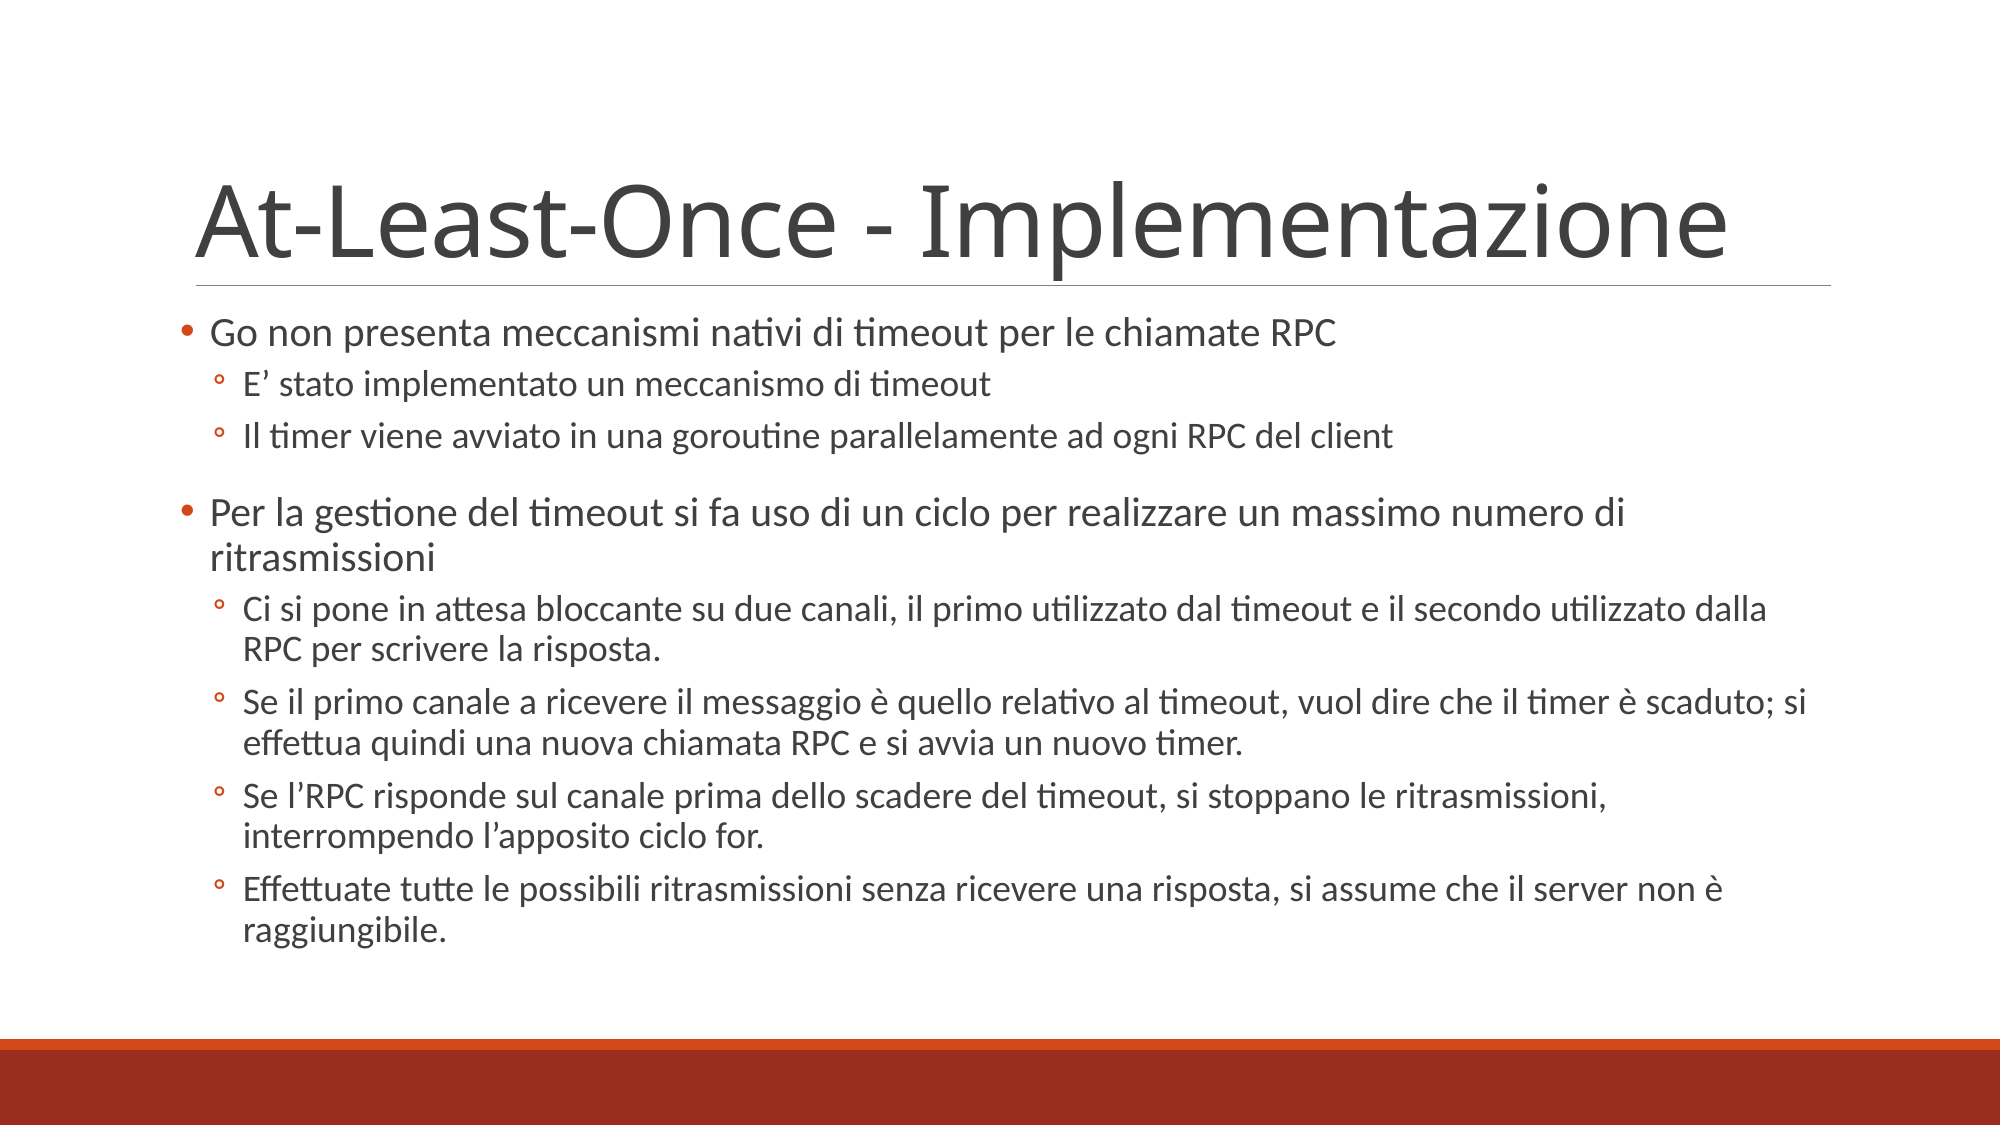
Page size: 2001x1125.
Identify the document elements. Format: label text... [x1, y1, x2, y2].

list Go non presenta meccanismi nativi di timeout per le chiamate RPC E’ stato implementato un meccanismo di timeout Il timer viene avviato in una goroutine parallelamente ad ogni RPC del client Per la gestione del timeout si fa uso di un ciclo per realizzare un massimo numero di ritrasmissioni Ci si pone in attesa bloccante su due canali, il primo utilizzato dal timeout e il secondo utilizzato dalla RPC per scrivere la risposta. Se il primo canale a ricevere il messaggio è quello relativo al timeout, vuol dire che il timer è scaduto; si effettua quindi una nuova chiamata RPC e si avvia un nuovo timer. Se l’RPC risponde sul canale prima dello scadere del timeout, si stoppano le ritrasmissioni, interrompendo l’apposito ciclo for. Effettuate tutte le possibili ritrasmissioni senza ricevere una risposta, si assume che il server non è raggiungibile. [180, 302, 1830, 1017]
title At-Least-Once - Implementazione [180, 47, 1830, 285]
